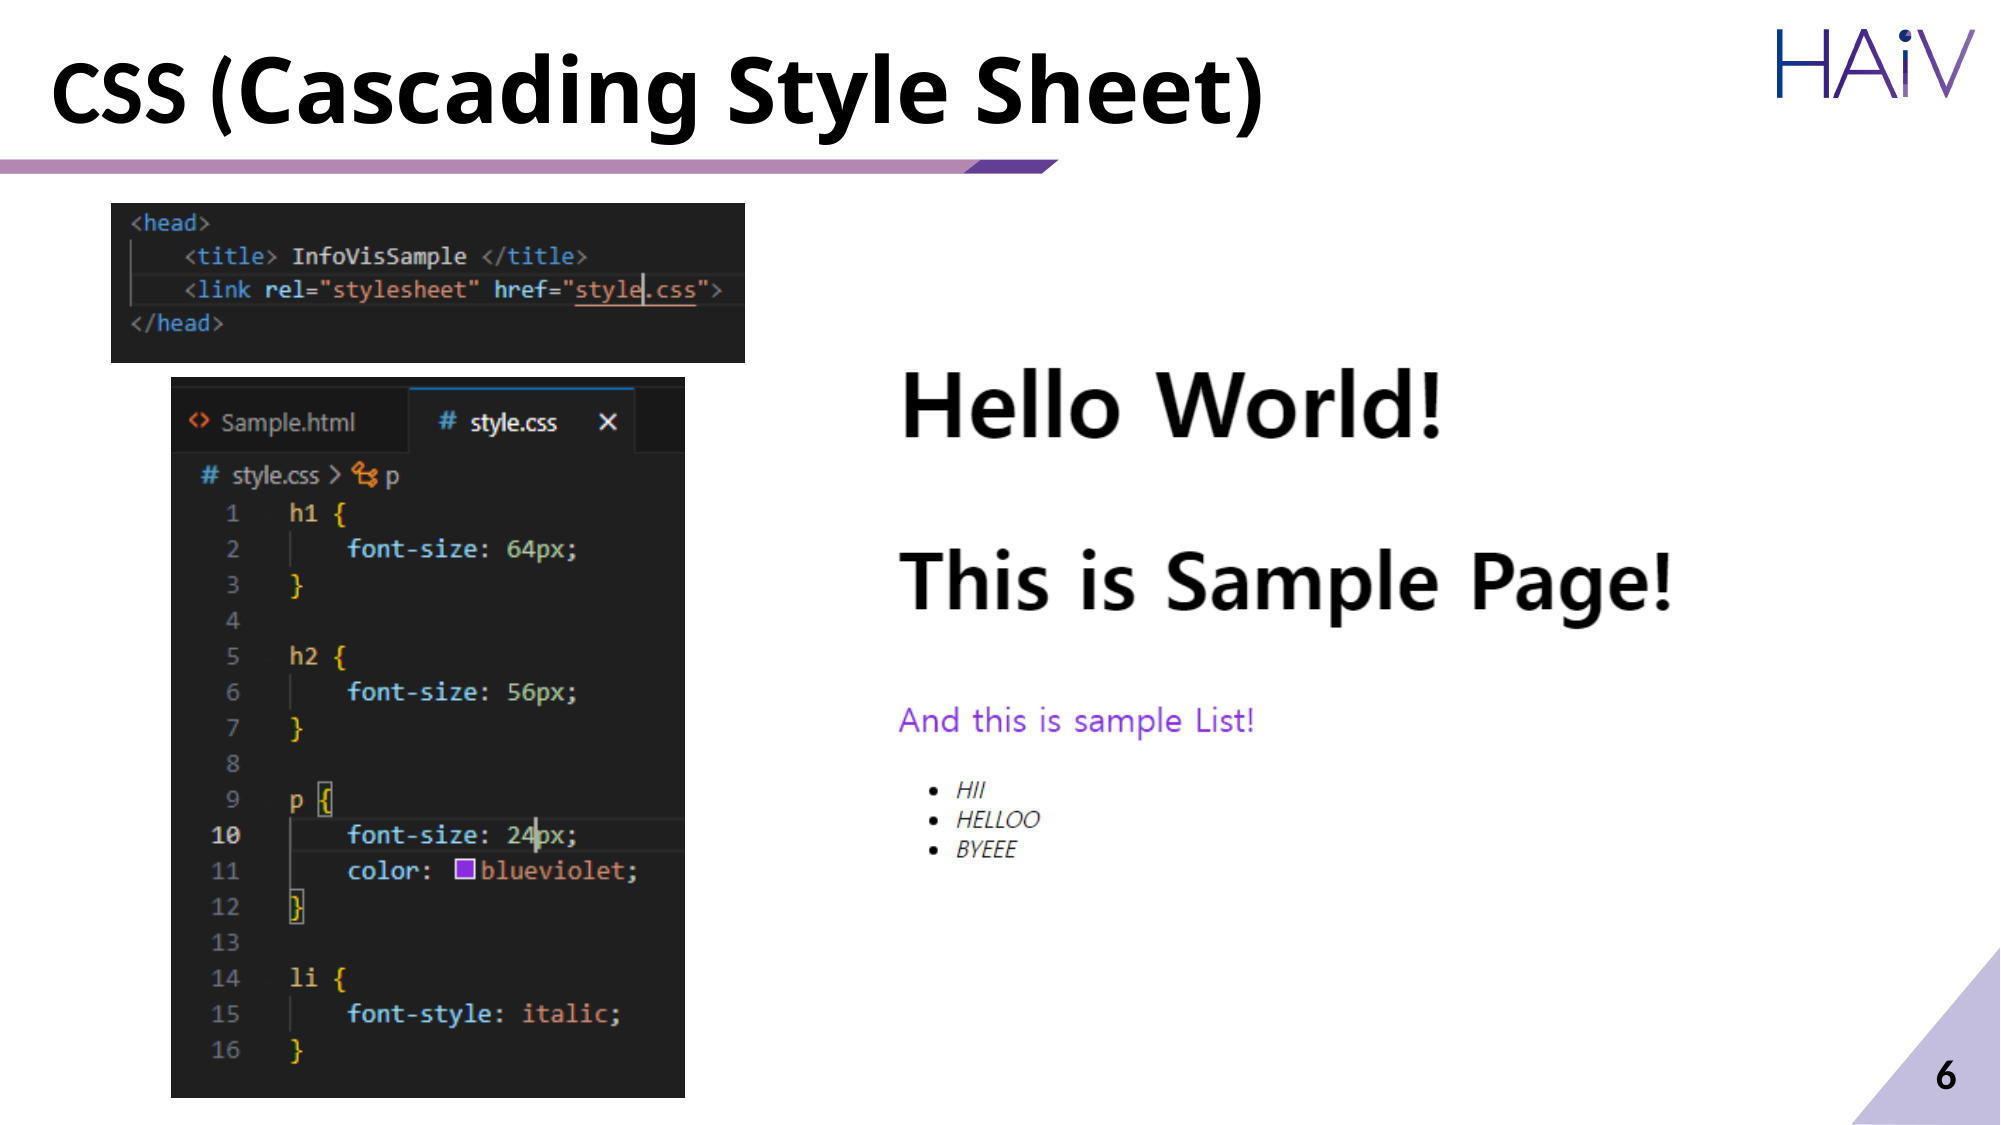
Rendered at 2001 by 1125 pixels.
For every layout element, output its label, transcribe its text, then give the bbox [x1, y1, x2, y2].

title CSS (Cascading Style Sheet) [37, 22, 1763, 167]
slide_number 5 [1876, 1042, 1972, 1103]
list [111, 203, 745, 363]
picture [0, 0, 2001, 1125]
